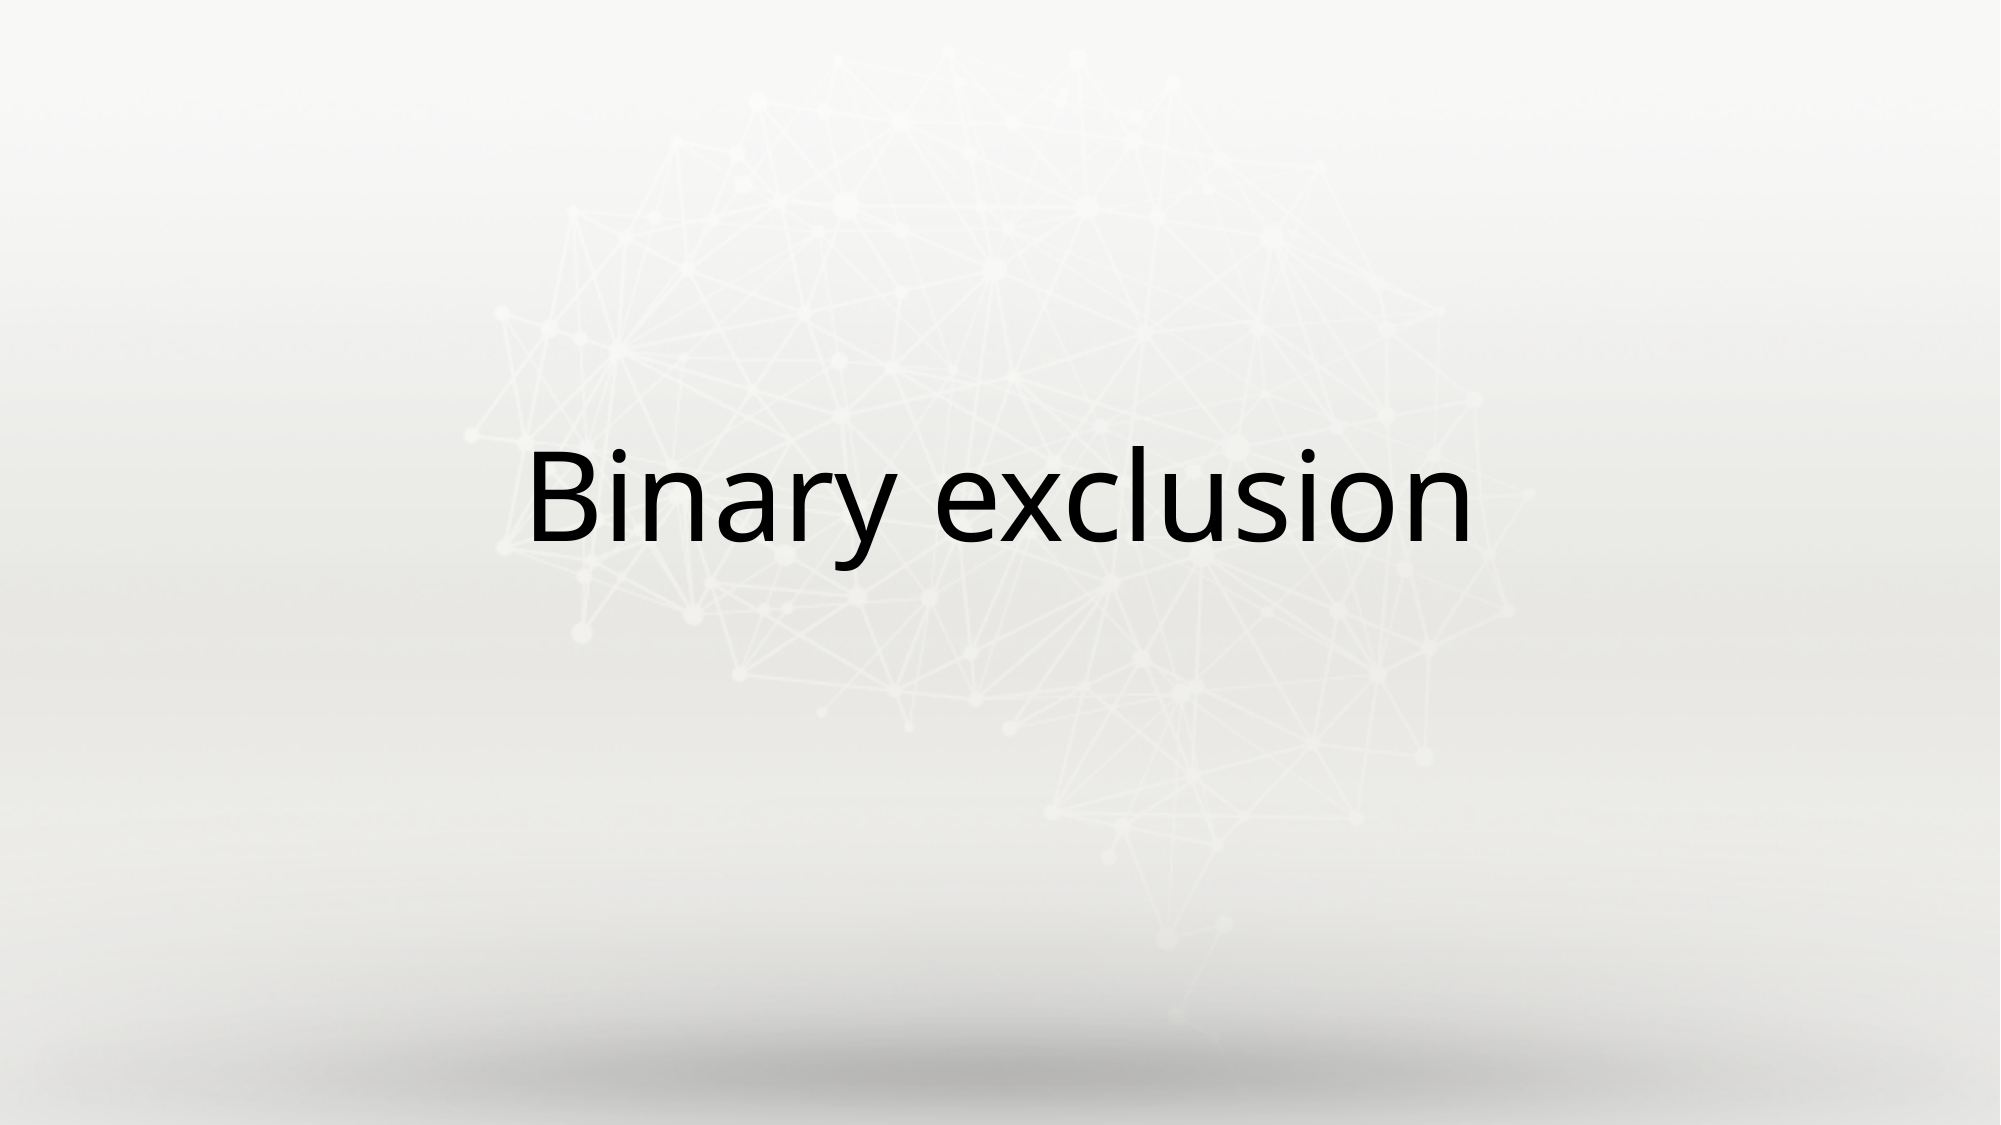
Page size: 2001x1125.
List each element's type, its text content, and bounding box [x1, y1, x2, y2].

title Binary exclusion [0, 184, 2000, 576]
